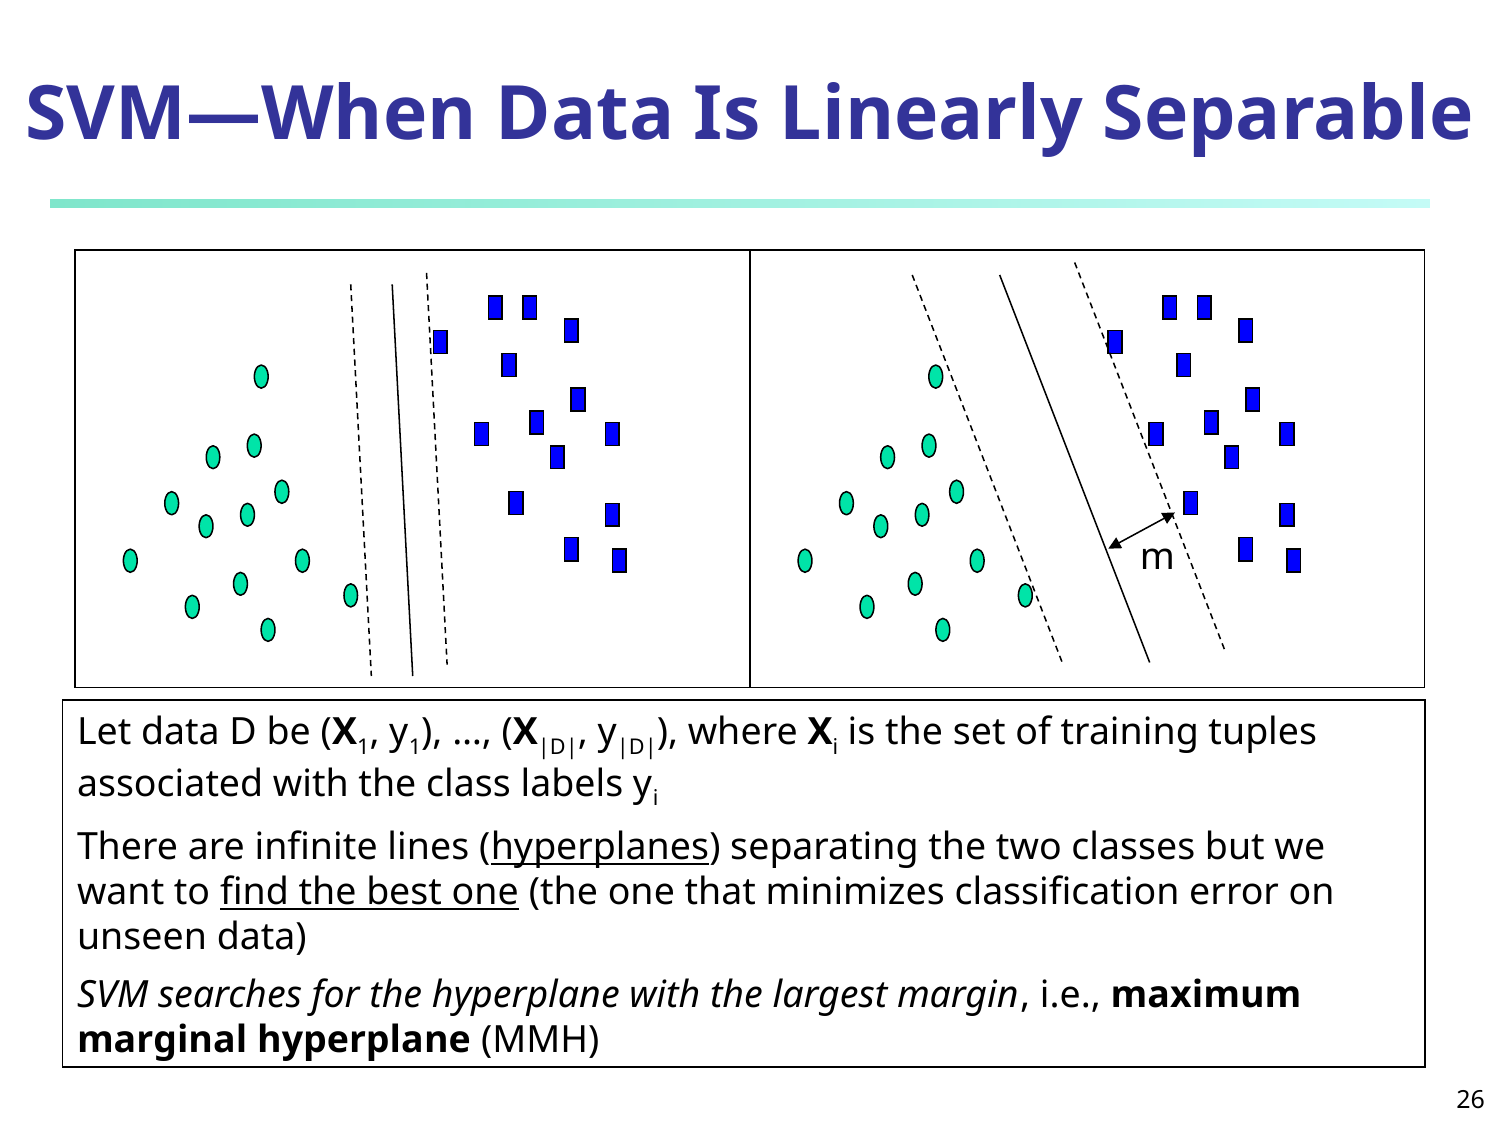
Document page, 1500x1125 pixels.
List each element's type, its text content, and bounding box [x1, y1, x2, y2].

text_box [74, 249, 748, 688]
title SVM—When Data Is Linearly Separable [0, 62, 1500, 163]
text_box Let data D be (X1, y1), …, (X|D|, y|D|), where Xi is the set of training tuples associated with the class labels yi There are infinite lines (hyperplanes) separating the two classes but we want to find the best one (the one that minimizes classification error on unseen data) SVM searches for the hyperplane with the largest margin, i.e., maximum marginal hyperplane (MMH) [62, 699, 1425, 1067]
slide_number 26 [1187, 1062, 1500, 1125]
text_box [749, 249, 1425, 688]
